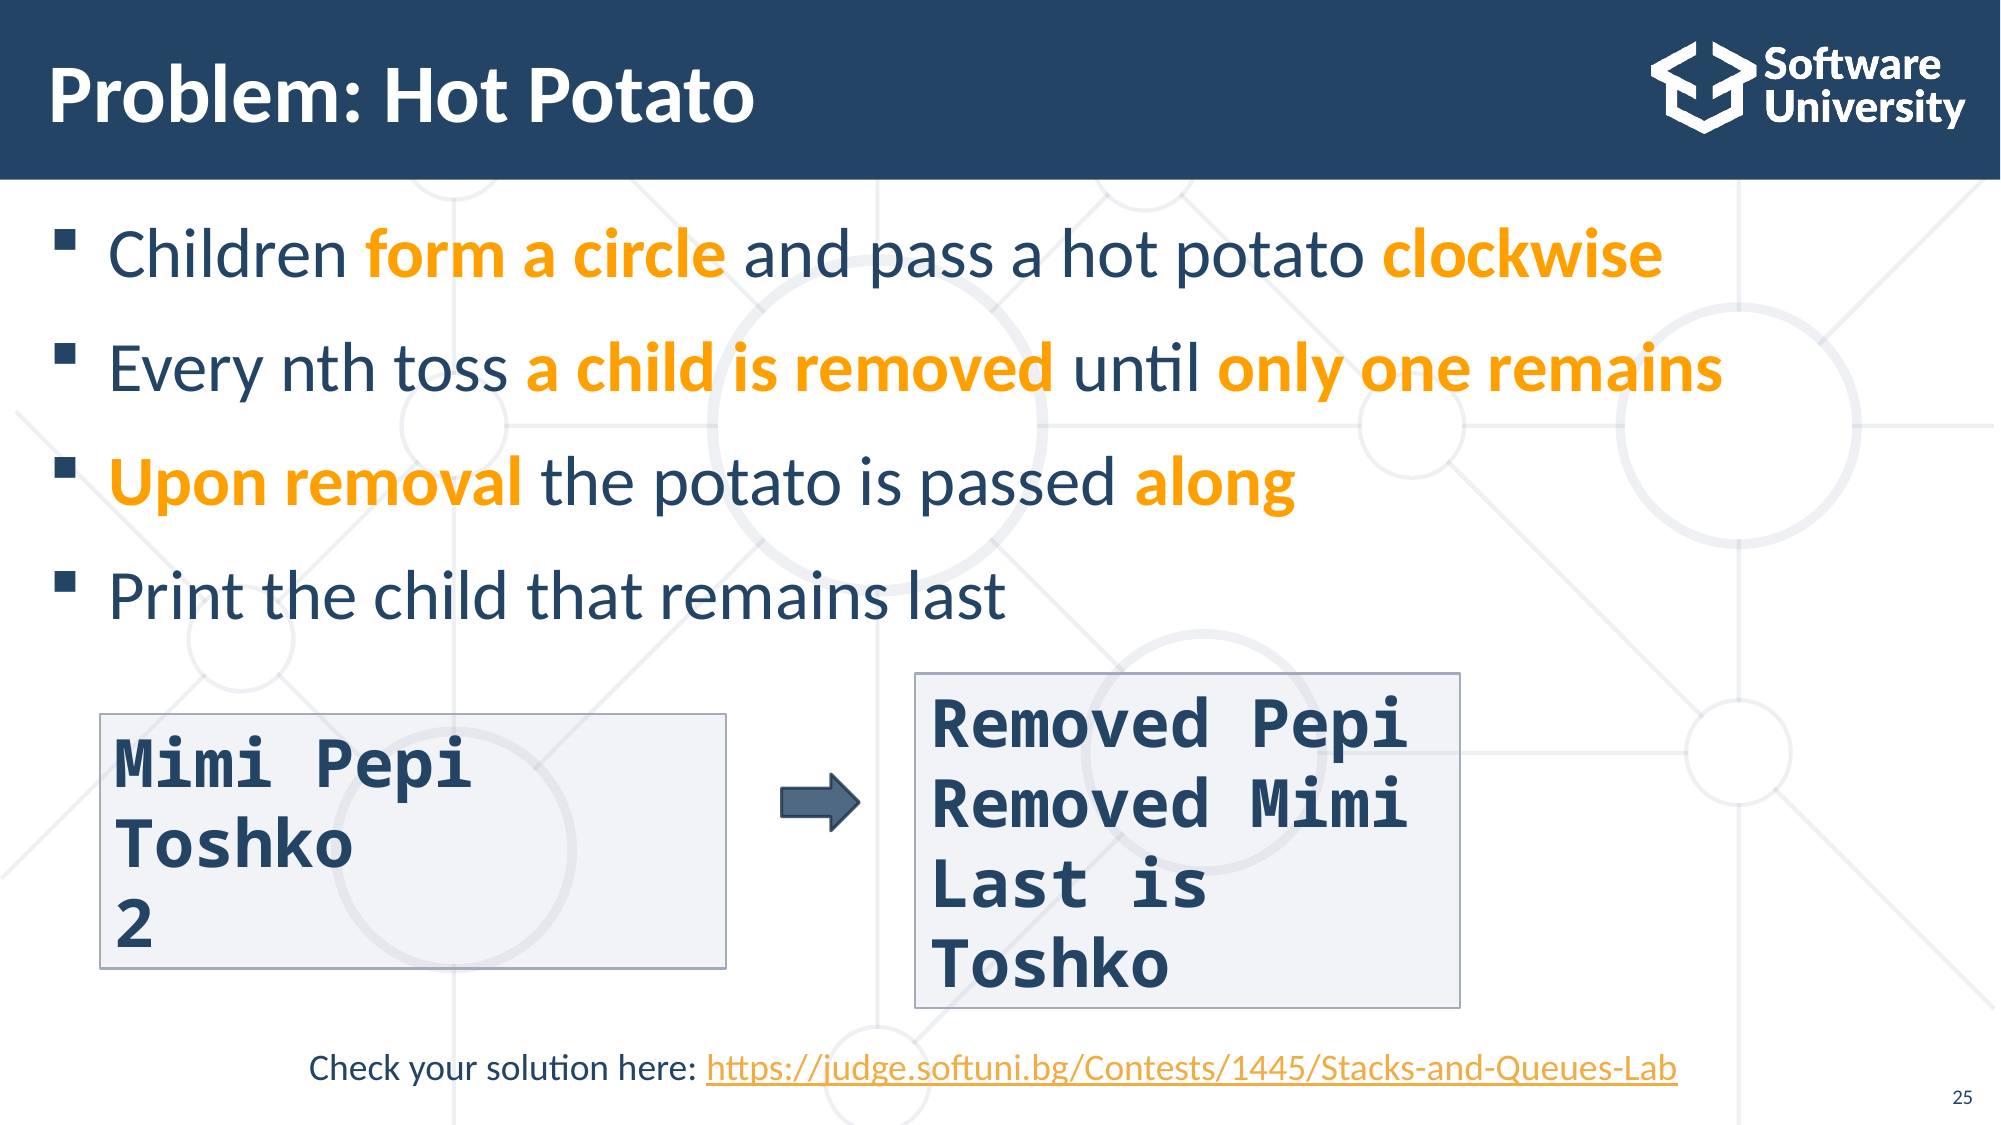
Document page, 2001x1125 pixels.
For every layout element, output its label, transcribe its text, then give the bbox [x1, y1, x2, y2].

text_box Check your solution here: https://judge.softuni.bg/Contests/1445/Stacks-and-Queues-Lab [124, 1035, 1863, 1096]
list Children form a circle and pass a hot potato clockwise Every nth toss a child is removed until only one remains Upon removal the potato is passed along Print the child that remains last [31, 196, 1970, 1104]
slide_number 25 [1927, 1067, 1989, 1117]
title Problem: Hot Potato [31, 16, 1625, 162]
text_box Removed Pepi Removed Mimi Last is Toshko [915, 673, 1460, 1009]
text_box [779, 772, 862, 833]
text_box Mimi Pepi Toshko 2 [99, 713, 726, 969]
picture [1651, 41, 1966, 134]
